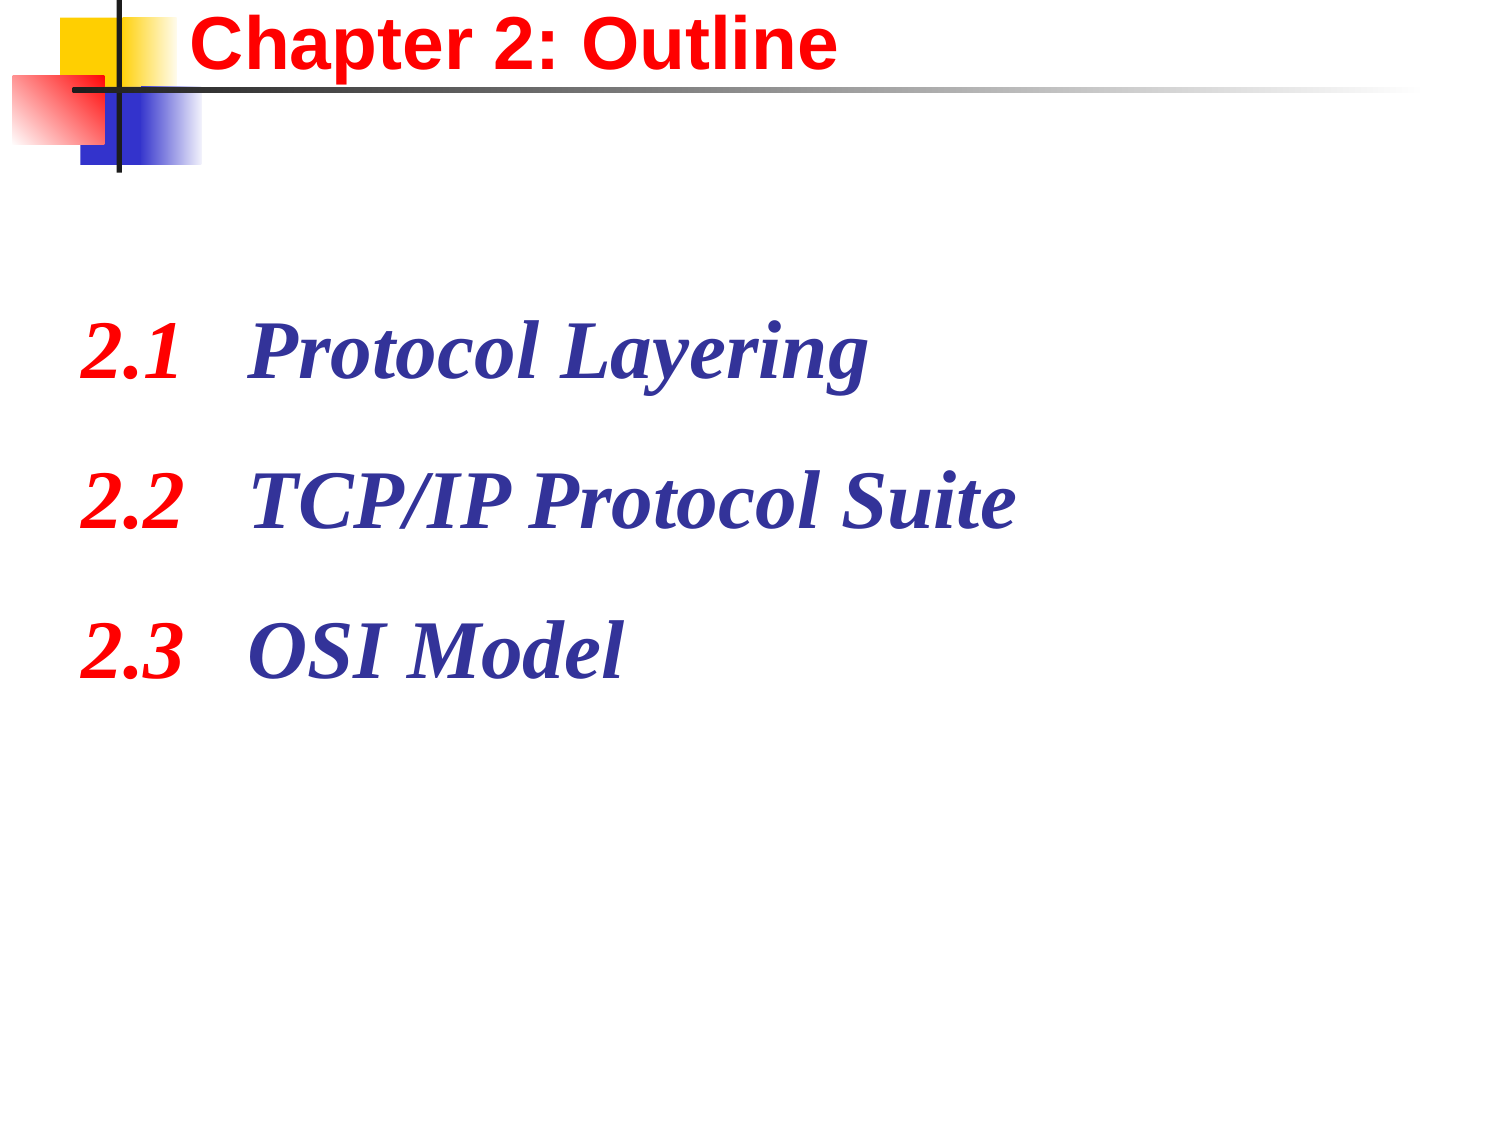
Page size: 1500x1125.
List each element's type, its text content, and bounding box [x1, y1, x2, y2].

text_box [122, 17, 174, 86]
text_box [116, 0, 122, 87]
text_box [60, 17, 116, 86]
text_box [862, 87, 1423, 93]
text_box [80, 93, 116, 165]
text_box Chapter 2: Outline [174, 0, 862, 93]
text_box [12, 75, 105, 145]
text_box 2.1 Protocol Layering 2.2 TCP/IP Protocol Suite 2.3 OSI Model [24, 237, 1413, 900]
text_box [122, 93, 141, 165]
text_box [72, 87, 174, 93]
text_box [116, 93, 122, 173]
text_box [141, 93, 202, 165]
